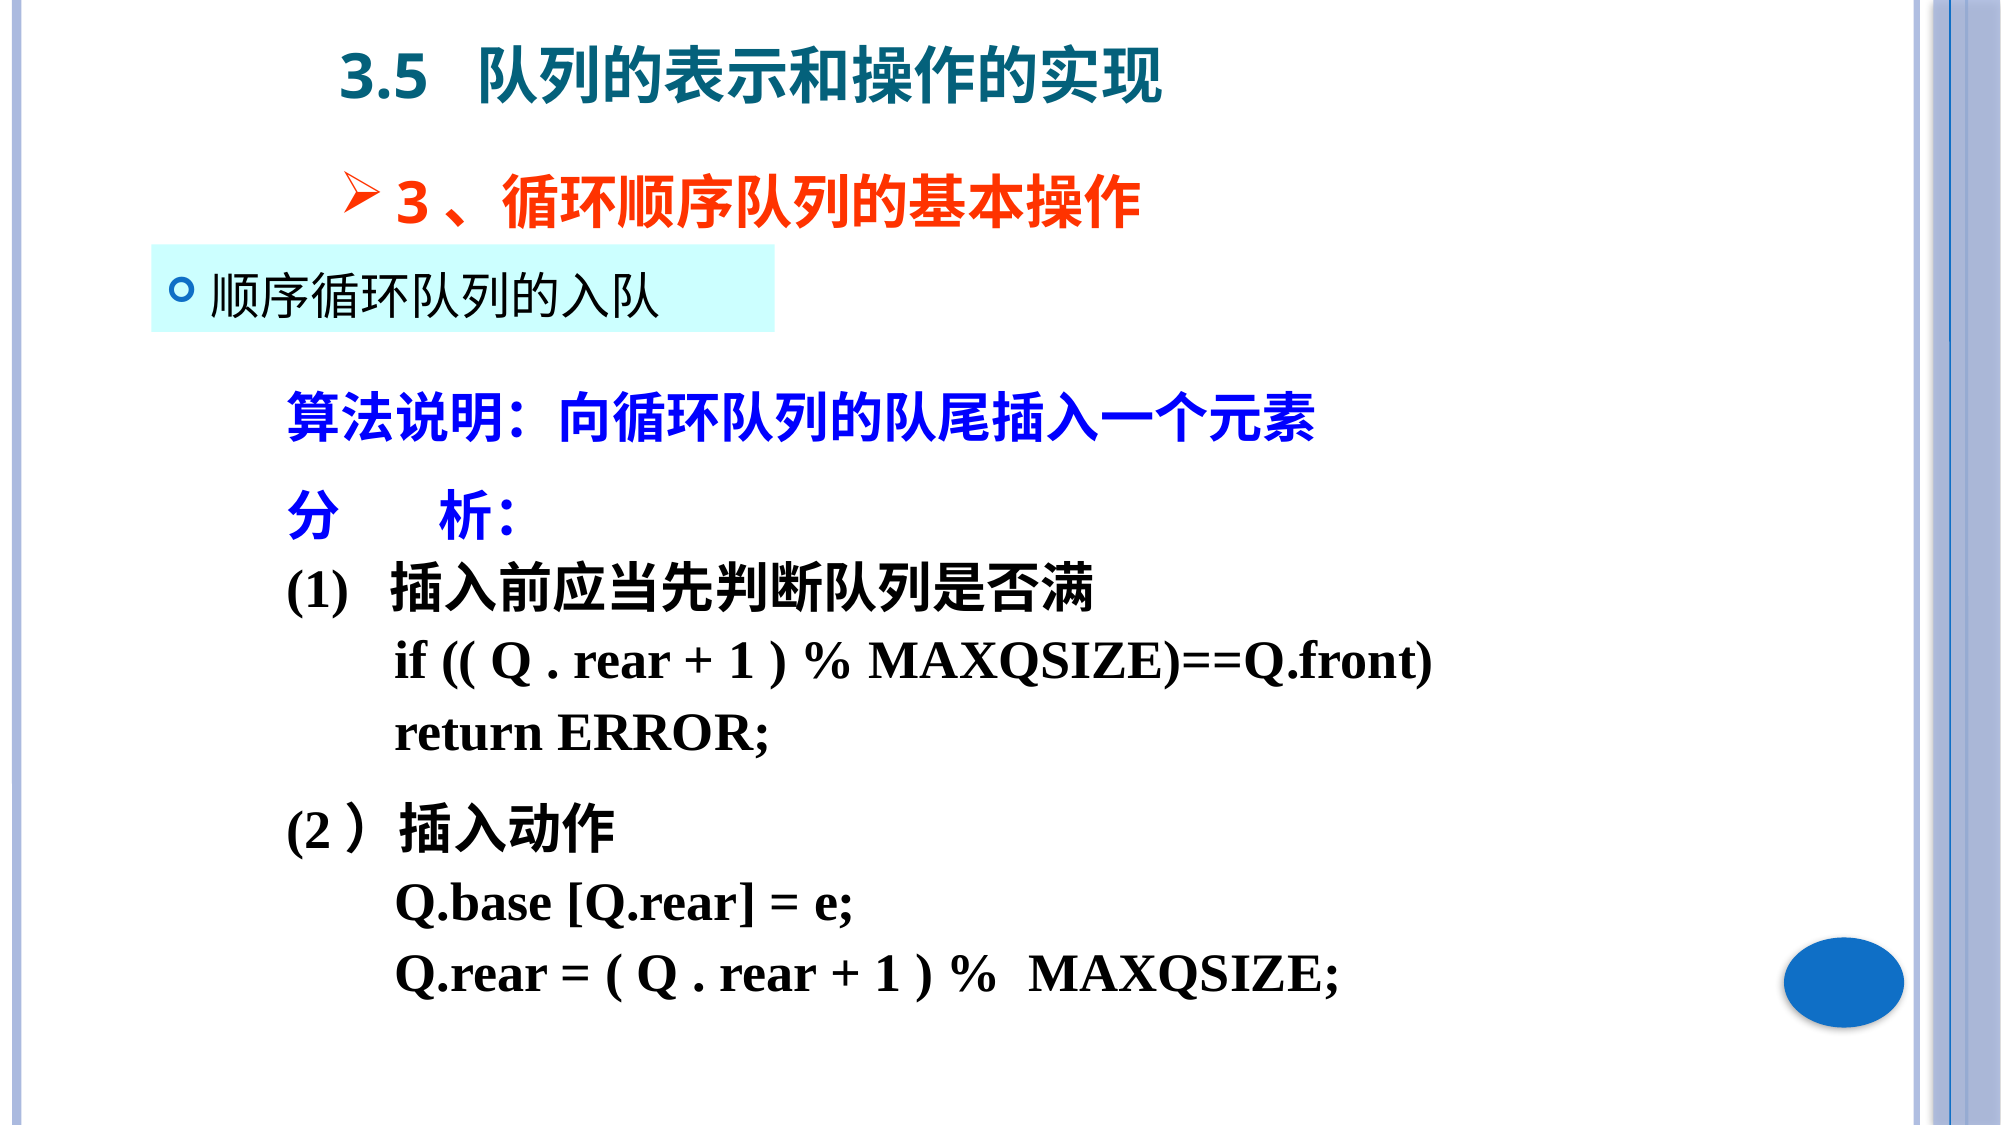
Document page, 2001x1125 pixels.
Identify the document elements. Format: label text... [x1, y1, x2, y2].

text_box 顺序循环队列的入队 [151, 244, 775, 332]
text_box 算法说明：向循环队列的队尾插入一个元素 分 析： (1) 插入前应当先判断队列是否满 if (( Q . rear + 1 ) % MAXQSIZE)==Q.front) return ERROR; (2）插入动作 Q.base [Q.rear] = e; Q.rear = ( Q . rear + 1 ) % MAXQSIZE; [271, 369, 1603, 1101]
text_box 3、循环顺序队列的基本操作 [324, 143, 1774, 370]
text_box 3.5 队列的表示和操作的实现 [324, 26, 1550, 119]
